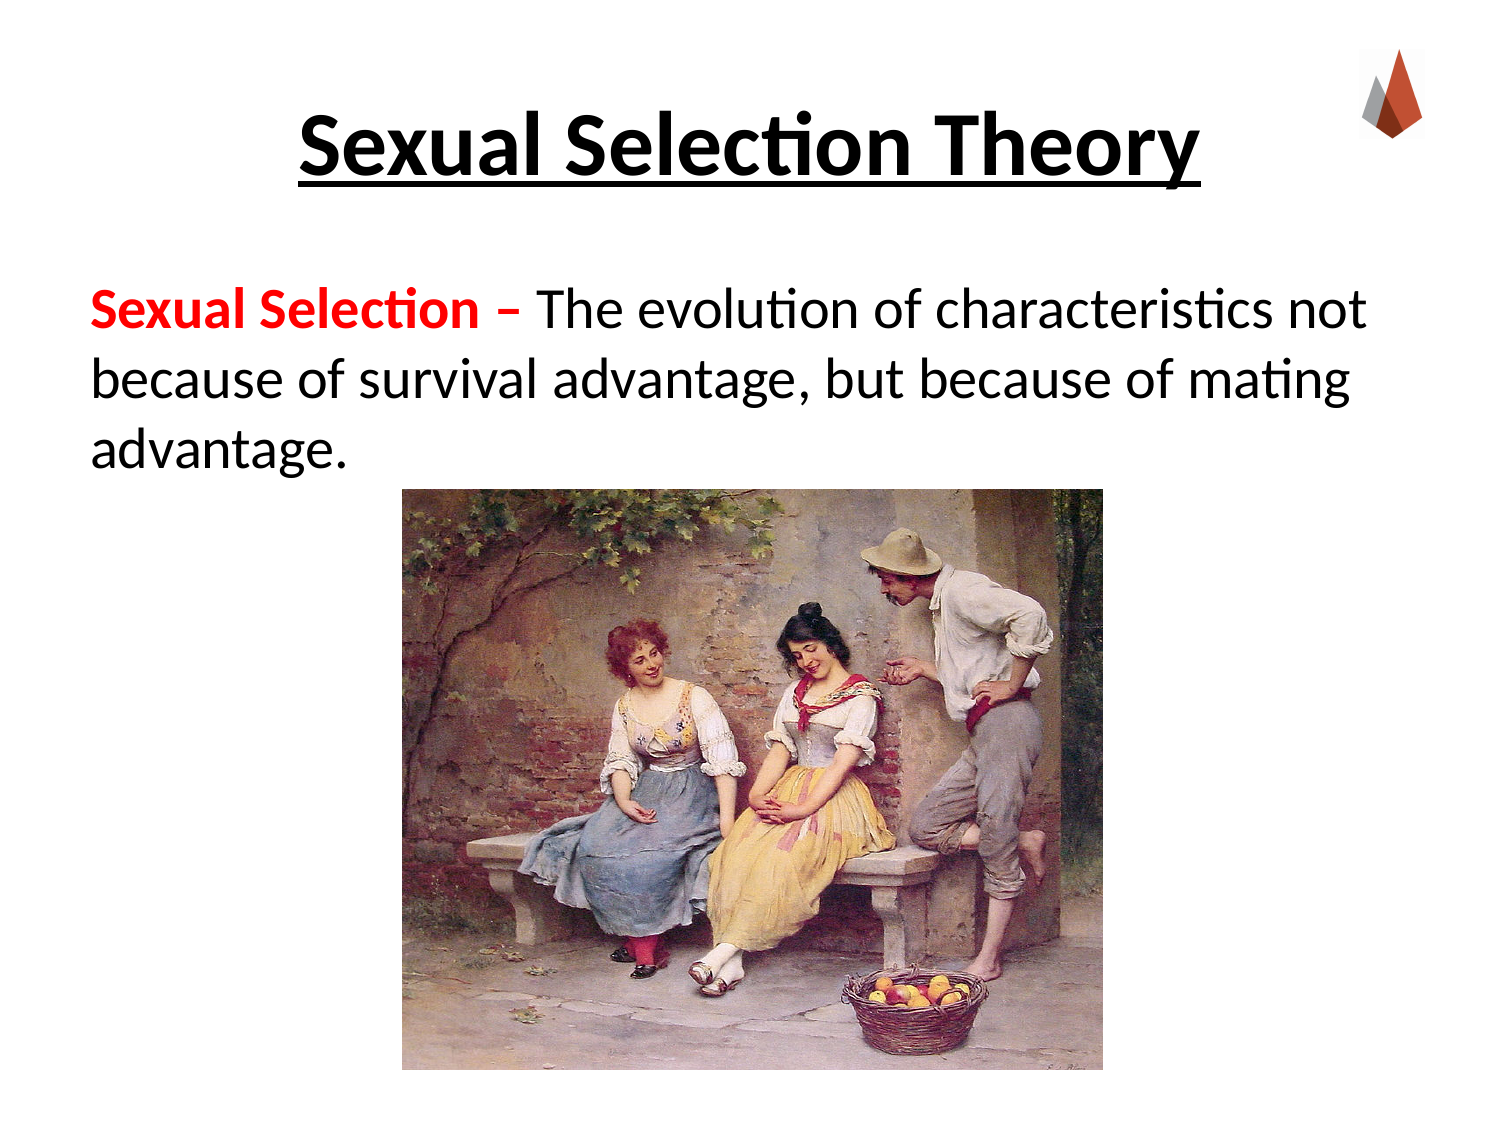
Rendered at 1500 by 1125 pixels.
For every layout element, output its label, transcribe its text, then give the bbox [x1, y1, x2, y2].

list Sexual Selection – The evolution of characteristics not because of survival advantage, but because of mating advantage. [75, 262, 1425, 1005]
picture [402, 489, 1103, 1070]
title Sexual Selection Theory [75, 45, 1425, 233]
